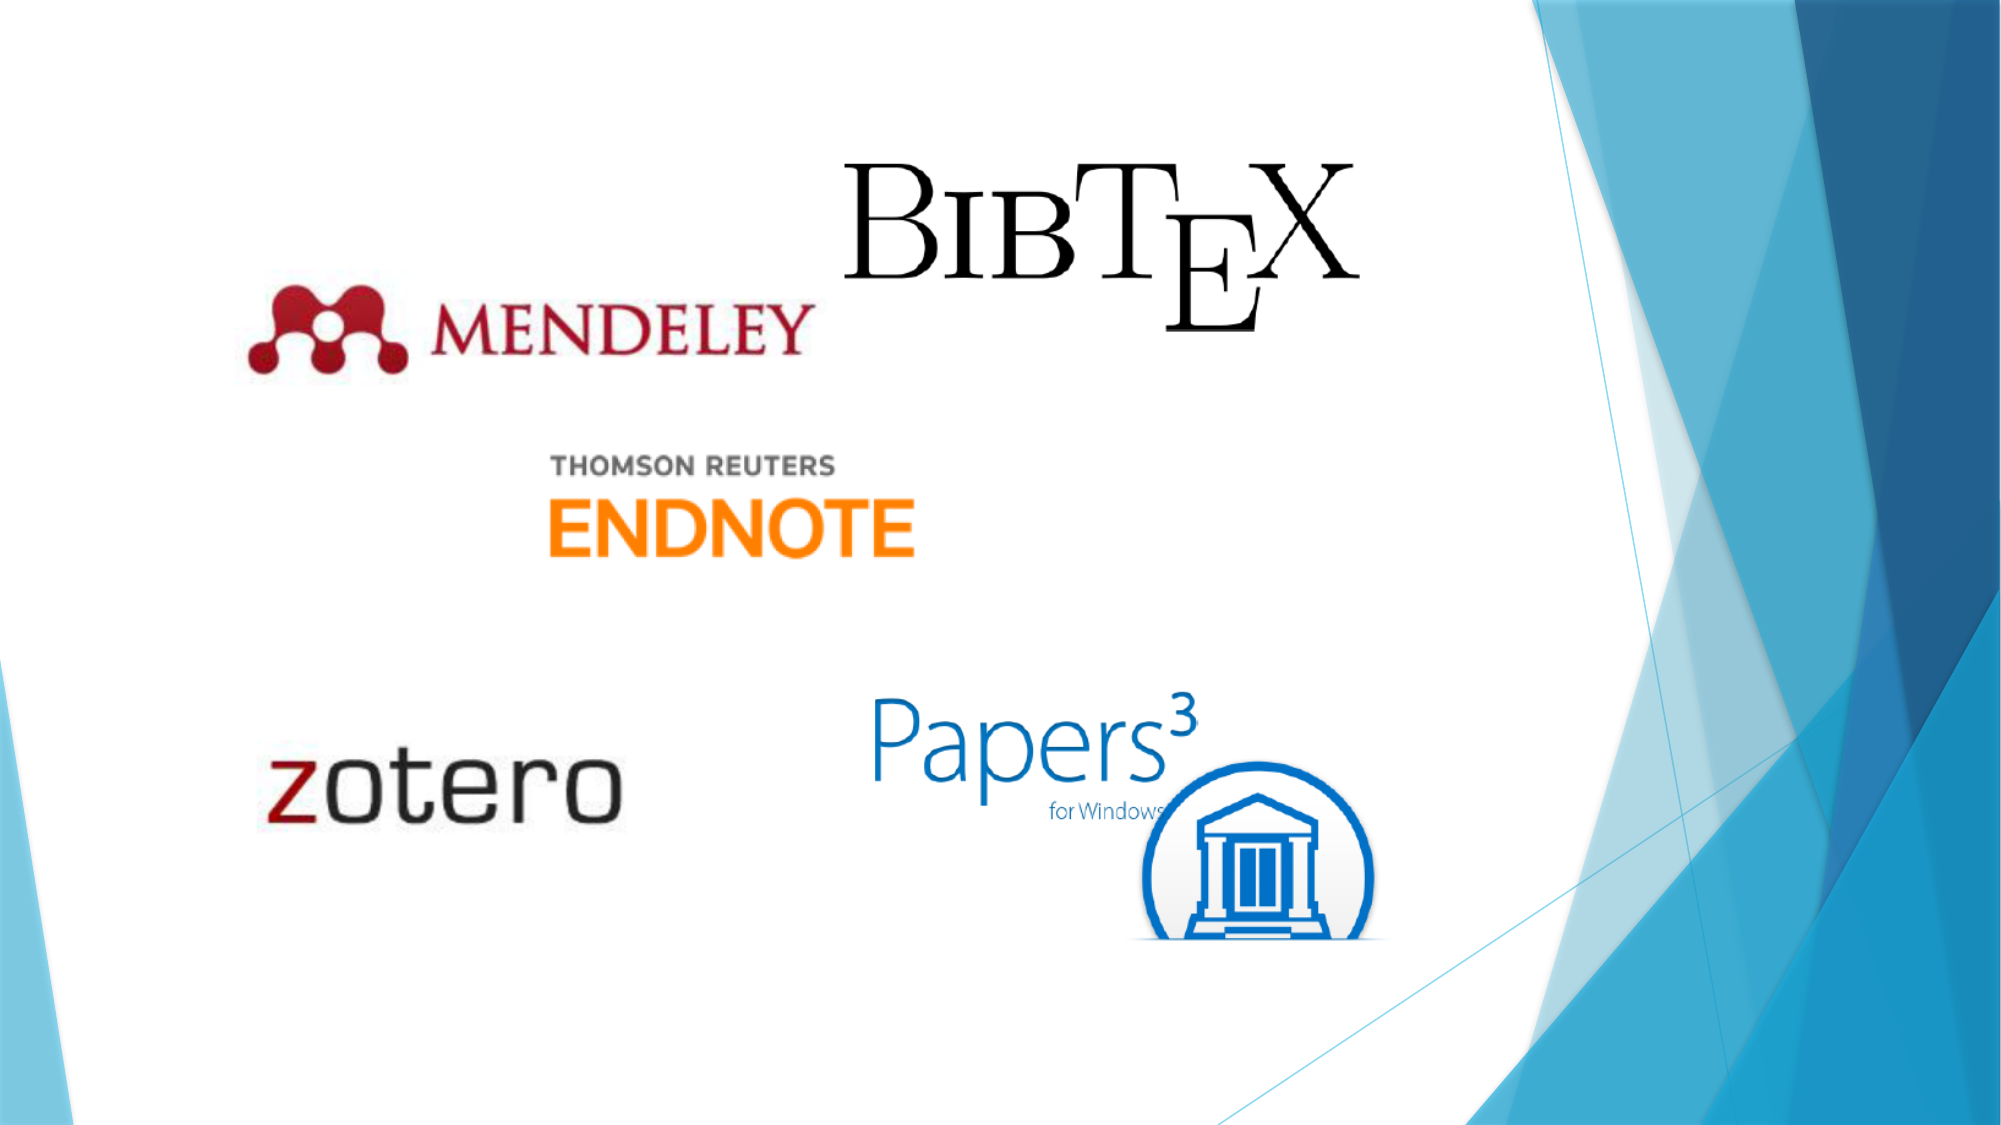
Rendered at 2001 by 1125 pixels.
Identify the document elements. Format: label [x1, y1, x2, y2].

list [190, 99, 1442, 971]
